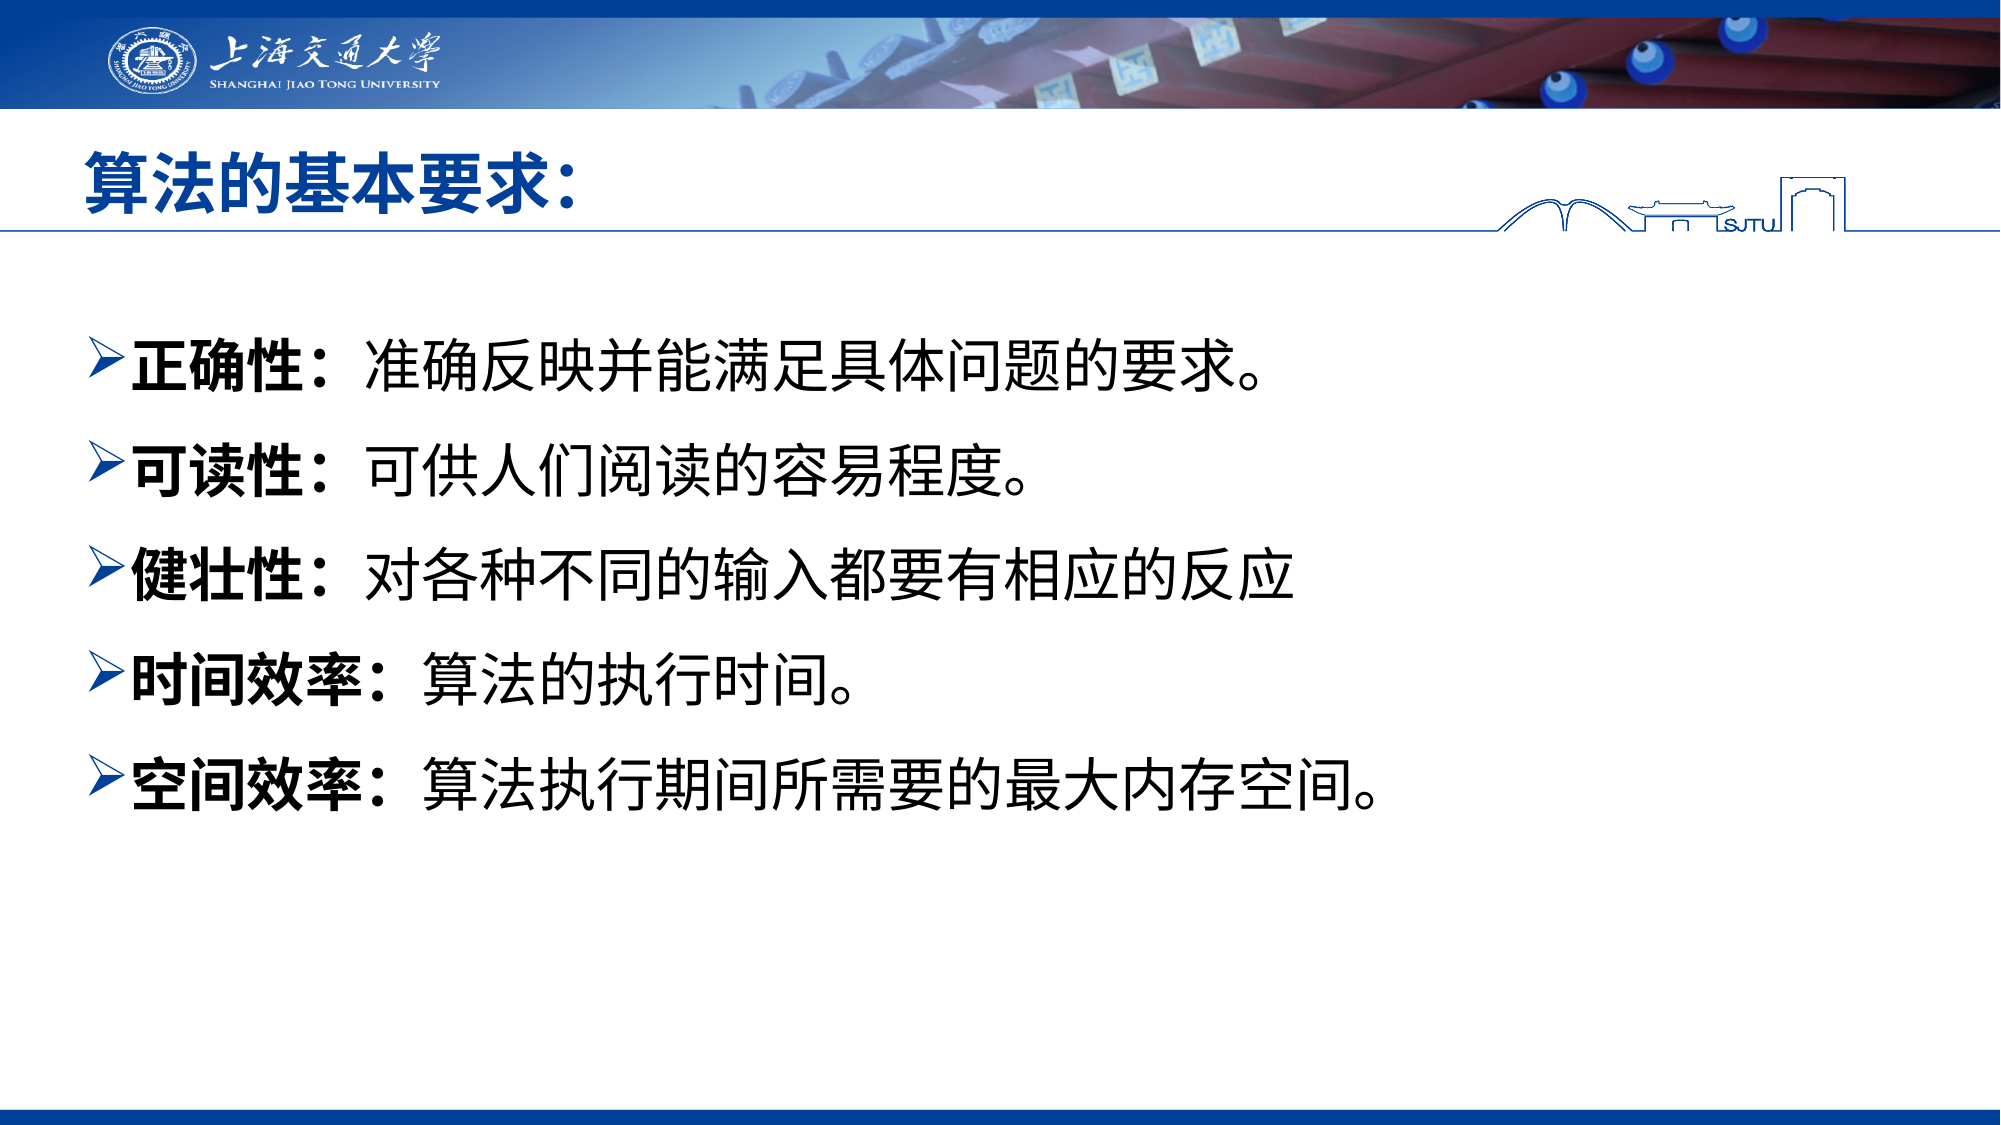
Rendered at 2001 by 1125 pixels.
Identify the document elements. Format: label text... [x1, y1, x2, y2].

picture [0, 0, 2001, 109]
list 正确性：准确反映并能满足具体问题的要求。 可读性：可供人们阅读的容易程度。 健壮性：对各种不同的输入都要有相应的反应 时间效率：算法的执行时间。 空间效率：算法执行期间所需要的最大内存空间。 [68, 307, 2000, 852]
title 算法的基本要求： [68, 117, 1901, 256]
